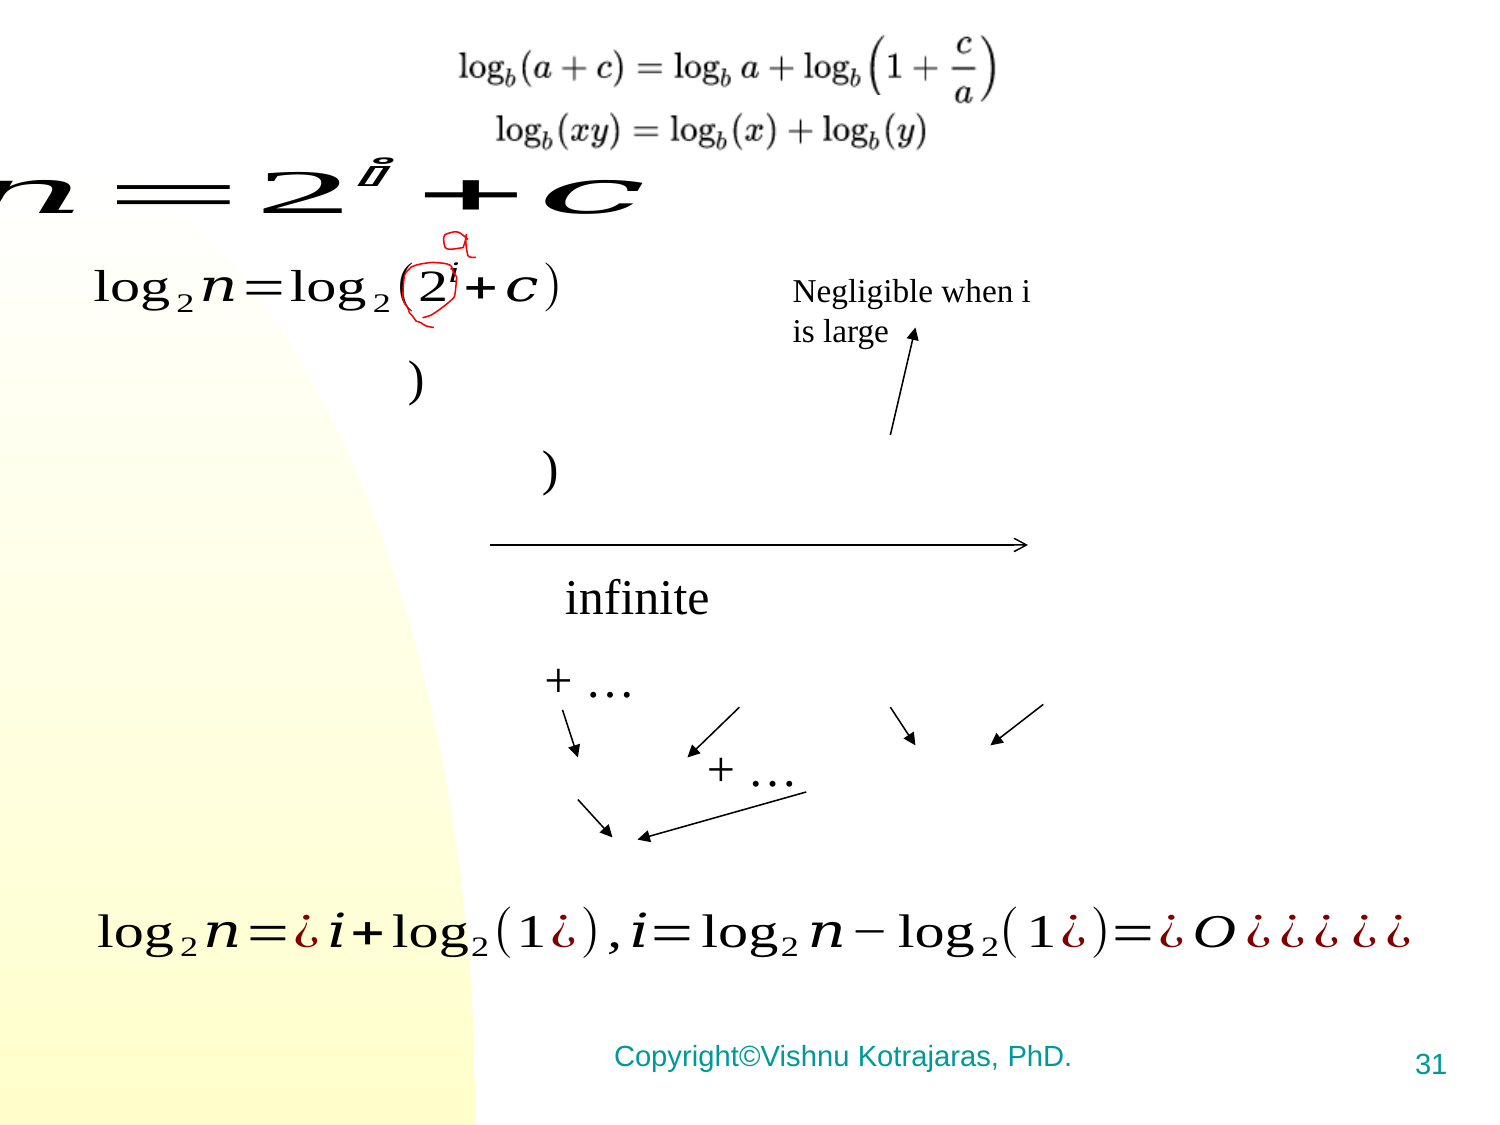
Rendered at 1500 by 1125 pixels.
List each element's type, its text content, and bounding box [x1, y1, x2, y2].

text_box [562, 709, 579, 758]
text_box [402, 262, 457, 328]
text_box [990, 704, 1044, 746]
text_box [890, 706, 916, 746]
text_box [687, 706, 740, 758]
text_box Negligible when i is large [777, 262, 1066, 357]
picture [412, 15, 1026, 165]
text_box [890, 327, 916, 436]
text_box infinite [550, 557, 966, 633]
footer Copyright©Vishnu Kotrajaras, PhD. [562, 1016, 1126, 1093]
slide_number 31 [1149, 1024, 1463, 1101]
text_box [577, 799, 613, 838]
text_box [443, 231, 477, 258]
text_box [637, 791, 807, 840]
